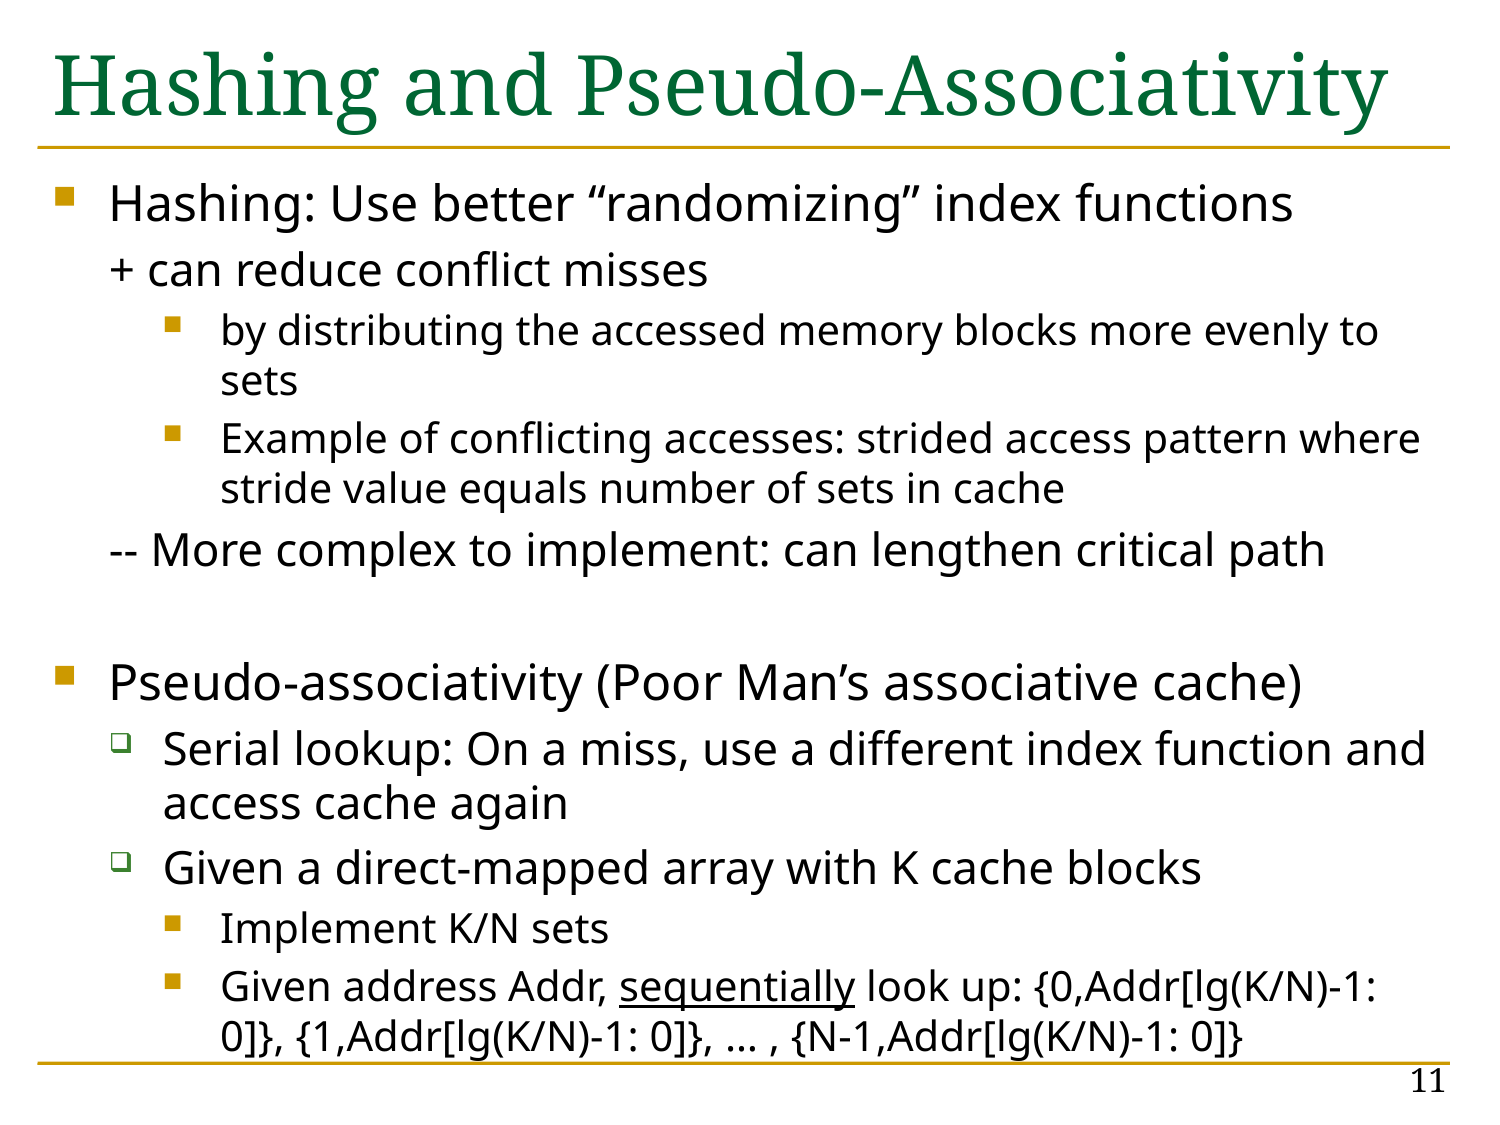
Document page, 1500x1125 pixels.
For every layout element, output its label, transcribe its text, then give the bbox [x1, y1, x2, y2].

title Hashing and Pseudo-Associativity [37, 24, 1450, 163]
slide_number 11 [1111, 1036, 1462, 1112]
list Hashing: Use better “randomizing” index functions + can reduce conflict misses by distributing the accessed memory blocks more evenly to sets Example of conflicting accesses: strided access pattern where stride value equals number of sets in cache -- More complex to implement: can lengthen critical path Pseudo-associativity (Poor Man’s associative cache) Serial lookup: On a miss, use a different index function and access cache again Given a direct-mapped array with K cache blocks Implement K/N sets Given address Addr, sequentially look up: {0,Addr[lg(K/N)-1: 0]}, {1,Addr[lg(K/N)-1: 0]}, … , {N-1,Addr[lg(K/N)-1: 0]} [37, 163, 1450, 1016]
